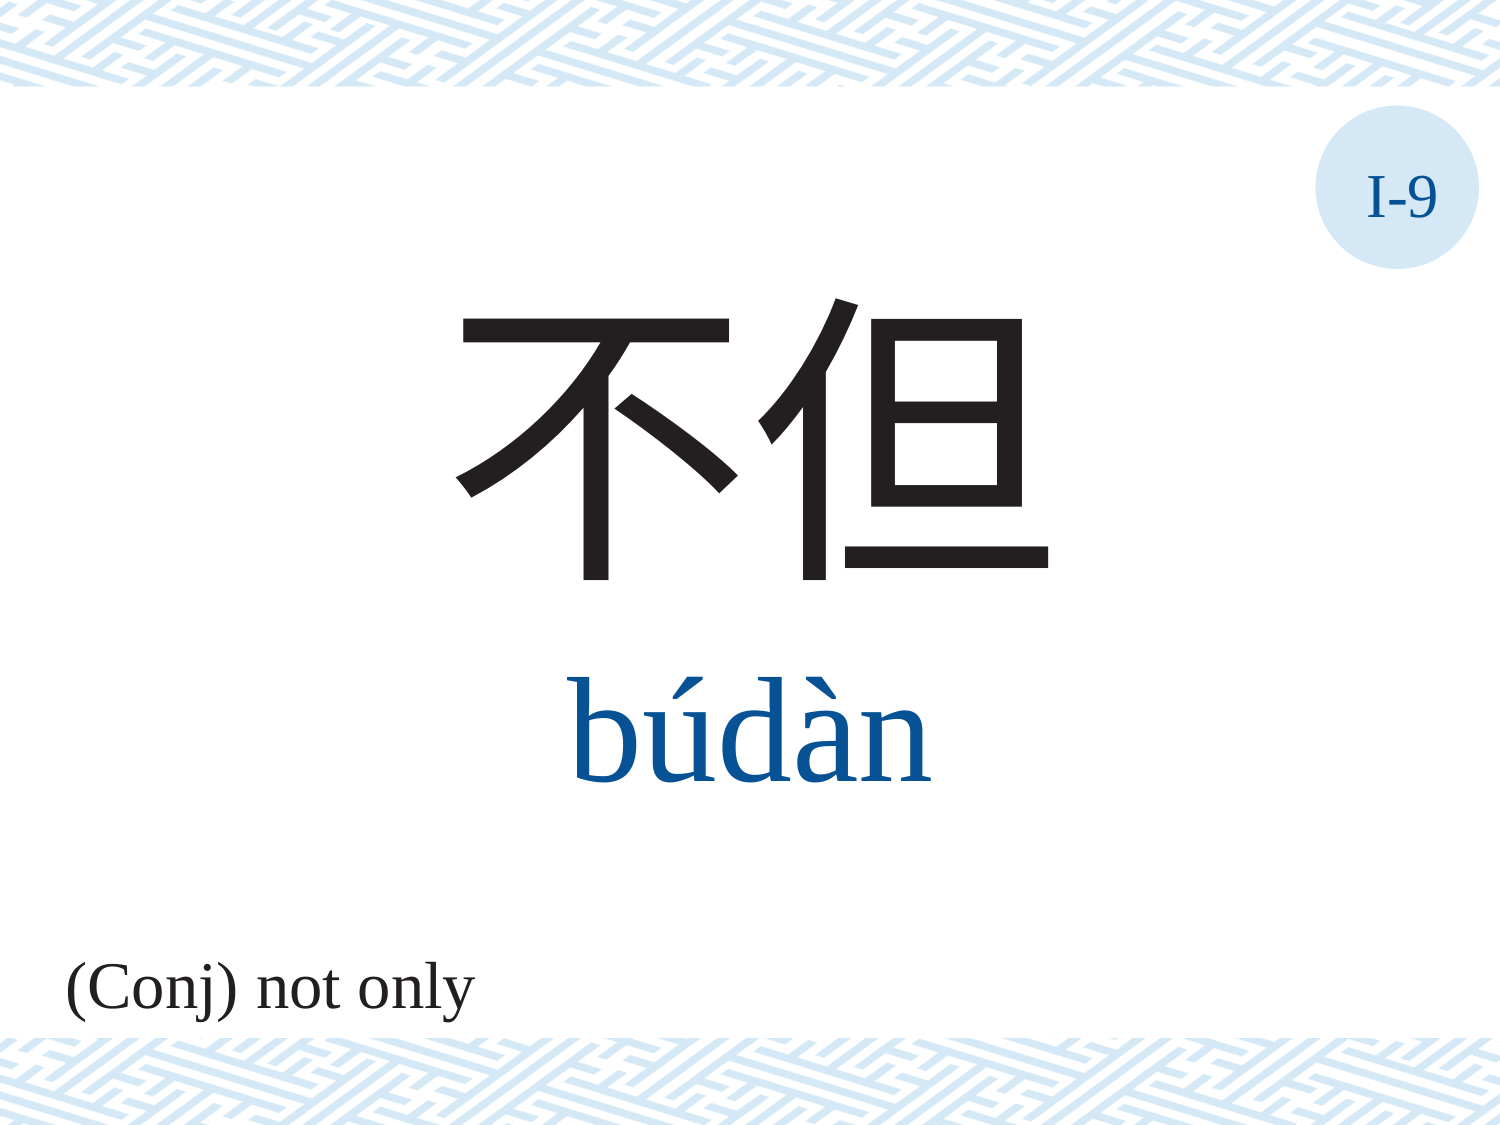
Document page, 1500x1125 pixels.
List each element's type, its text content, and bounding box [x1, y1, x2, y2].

text_box I-9 不但 búdàn [439, 154, 1441, 812]
text_box (Conj) not only [62, 942, 688, 1023]
picture [0, 0, 1500, 1125]
